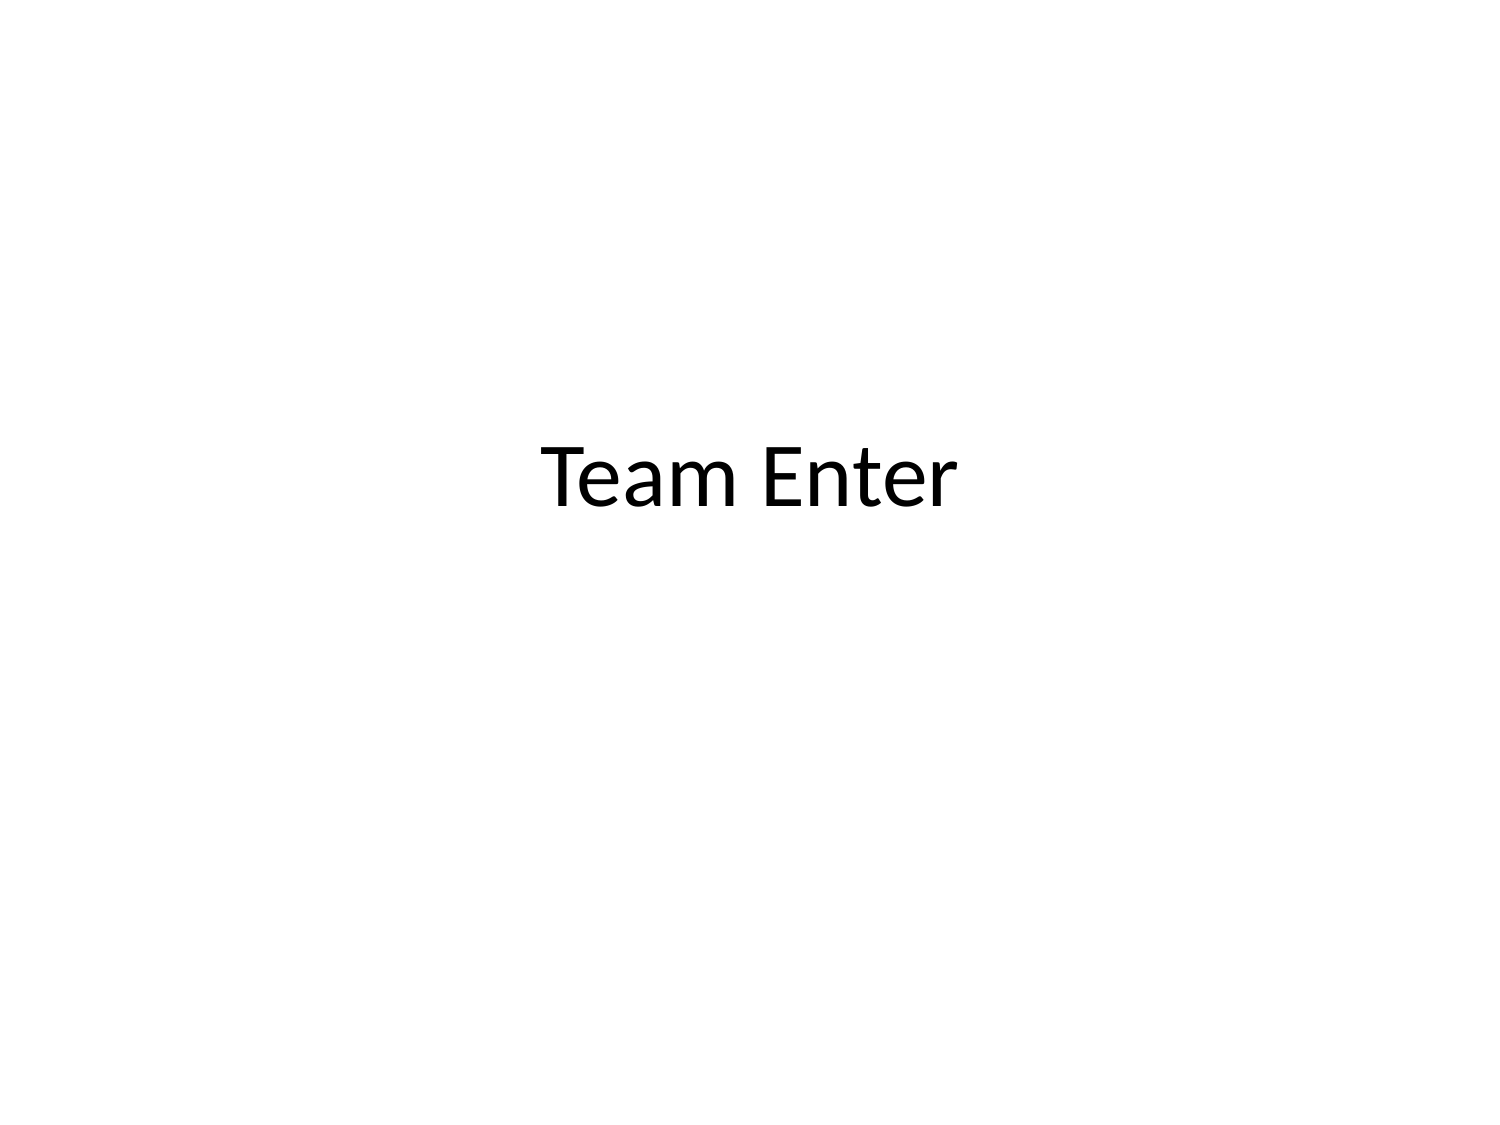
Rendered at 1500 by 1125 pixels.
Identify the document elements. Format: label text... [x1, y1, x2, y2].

title Team Enter [112, 349, 1388, 591]
